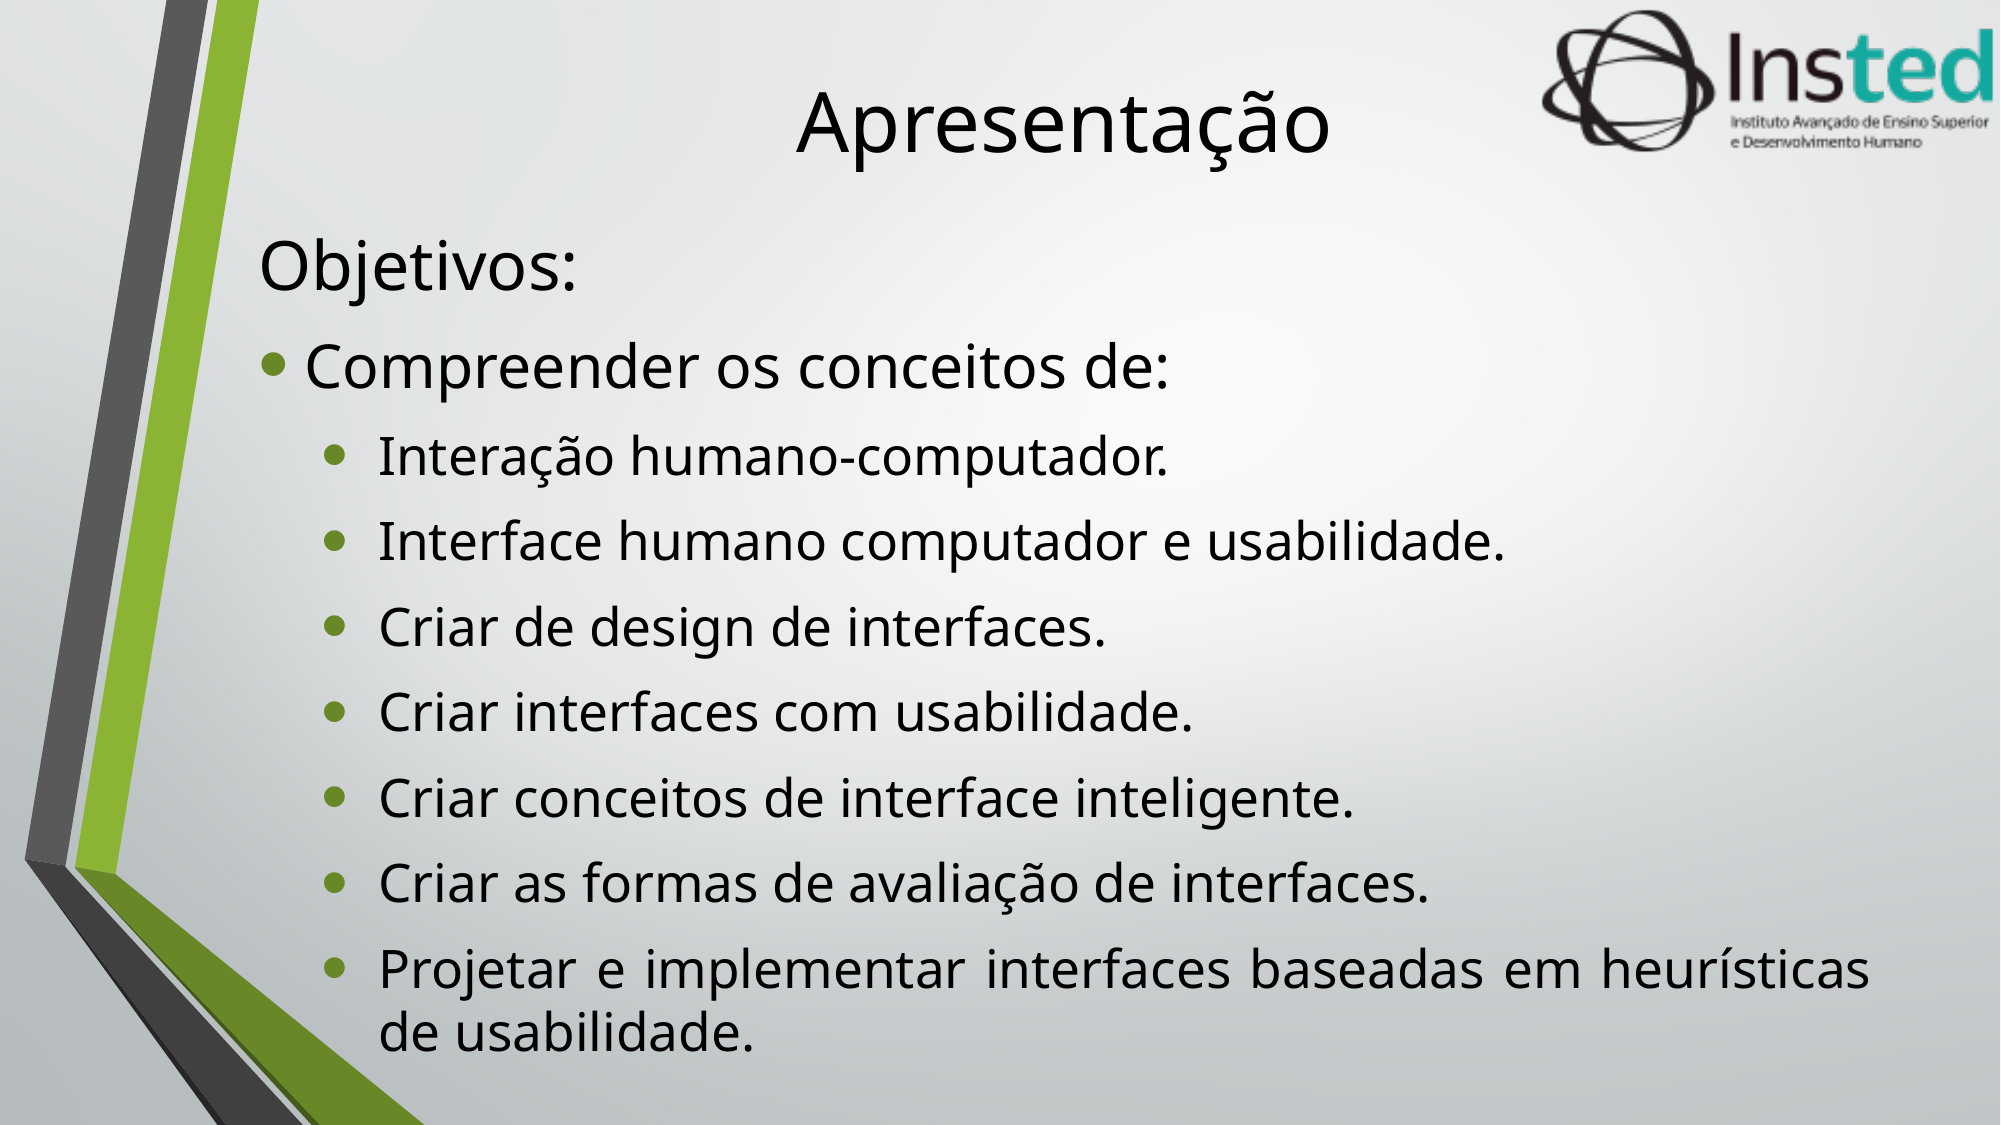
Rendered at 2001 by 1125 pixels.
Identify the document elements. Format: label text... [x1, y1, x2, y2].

title Apresentação [243, 0, 1887, 214]
picture [1887, 4, 1998, 159]
list Objetivos: Compreender os conceitos de: Interação humano-computador. Interface humano computador e usabilidade. Criar de design de interfaces. Criar interfaces com usabilidade. Criar conceitos de interface inteligente. Criar as formas de avaliação de interfaces. Projetar e implementar interfaces baseadas em heurísticas de usabilidade. [243, 214, 1887, 1074]
